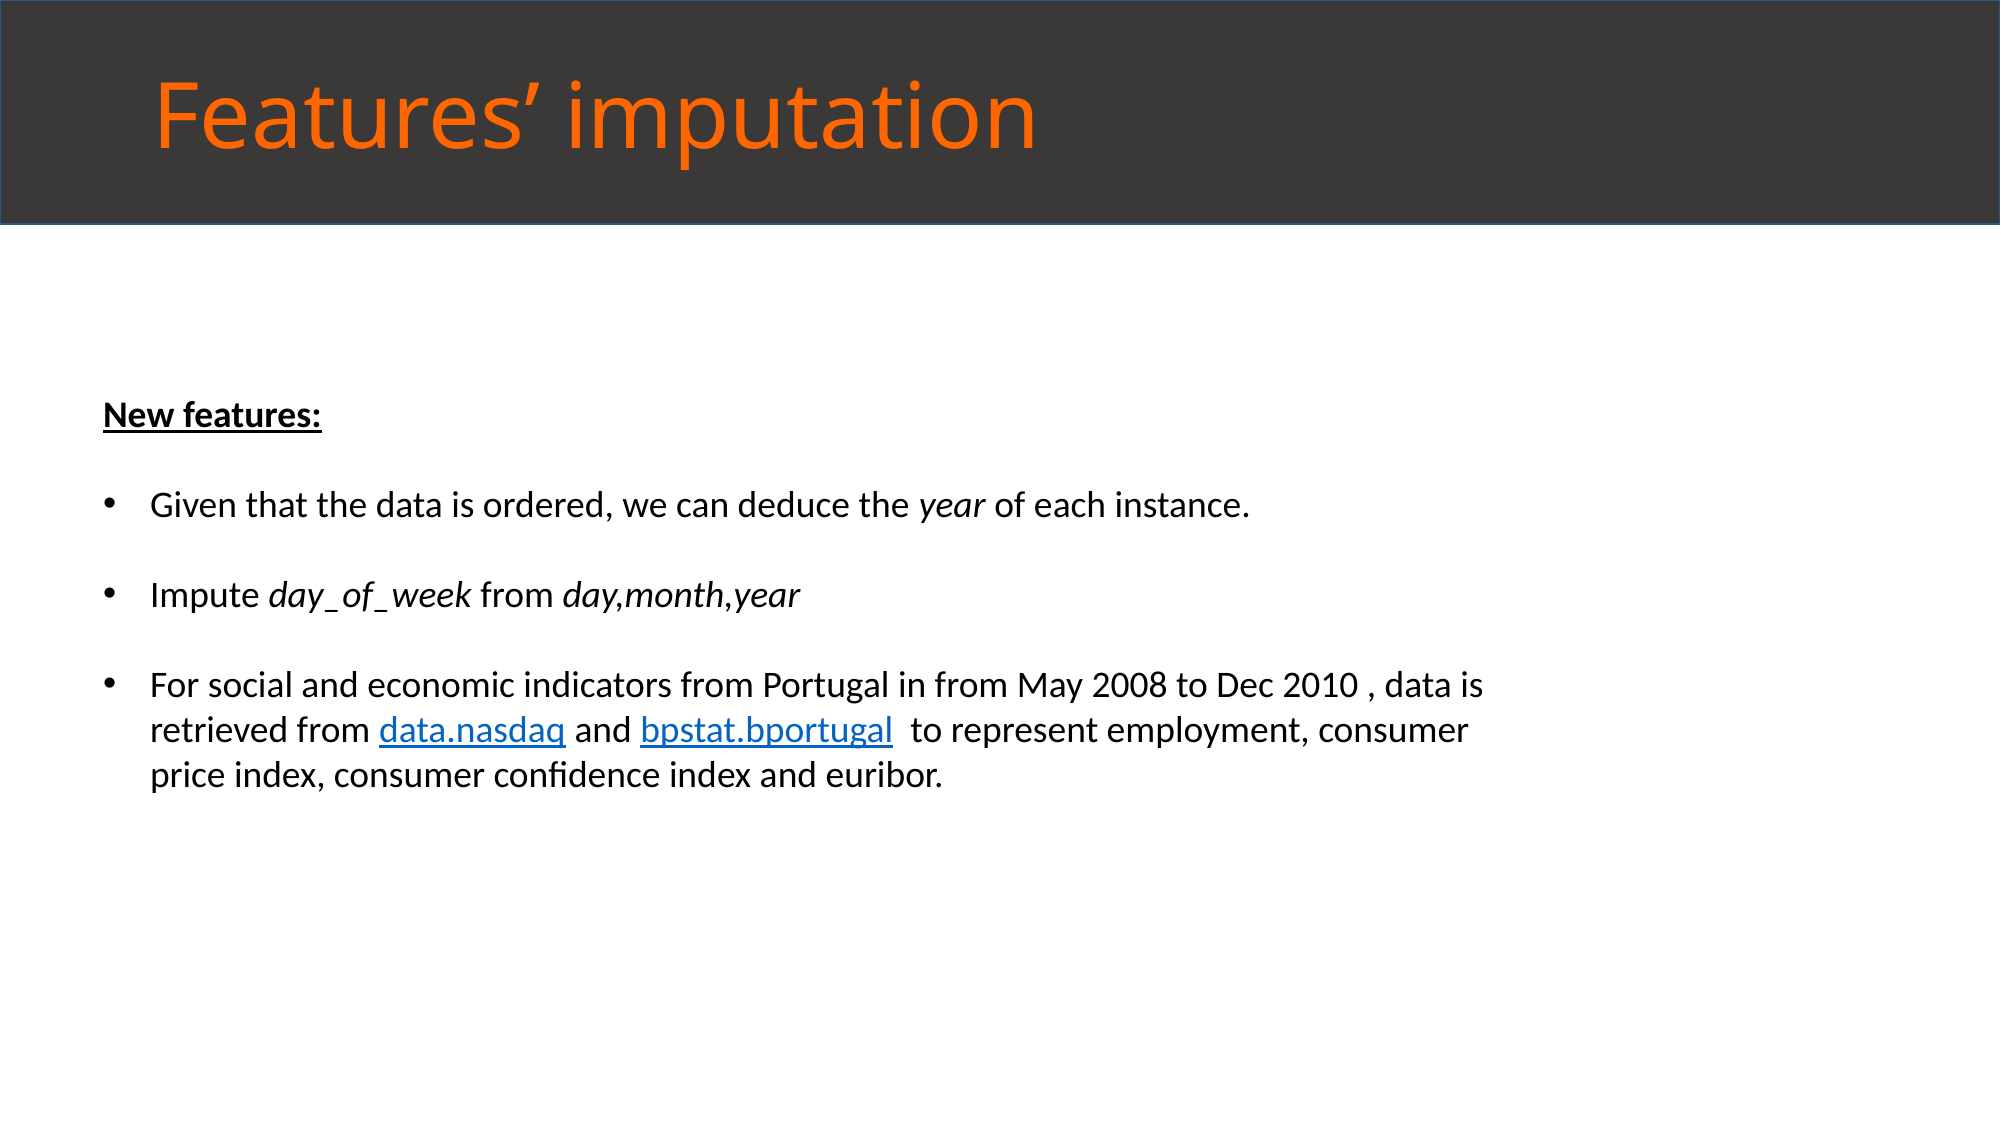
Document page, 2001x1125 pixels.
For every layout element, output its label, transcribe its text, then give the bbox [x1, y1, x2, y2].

text_box New features: Given that the data is ordered, we can deduce the year of each instance. Impute day_of_week from day,month,year For social and economic indicators from Portugal in from May 2008 to Dec 2010 , data is retrieved from data.nasdaq and bpstat.bportugal to represent employment, consumer price index, consumer confidence index and euribor. [88, 382, 1516, 848]
text_box [0, 0, 2000, 225]
title Features’ imputation [137, 9, 1863, 228]
